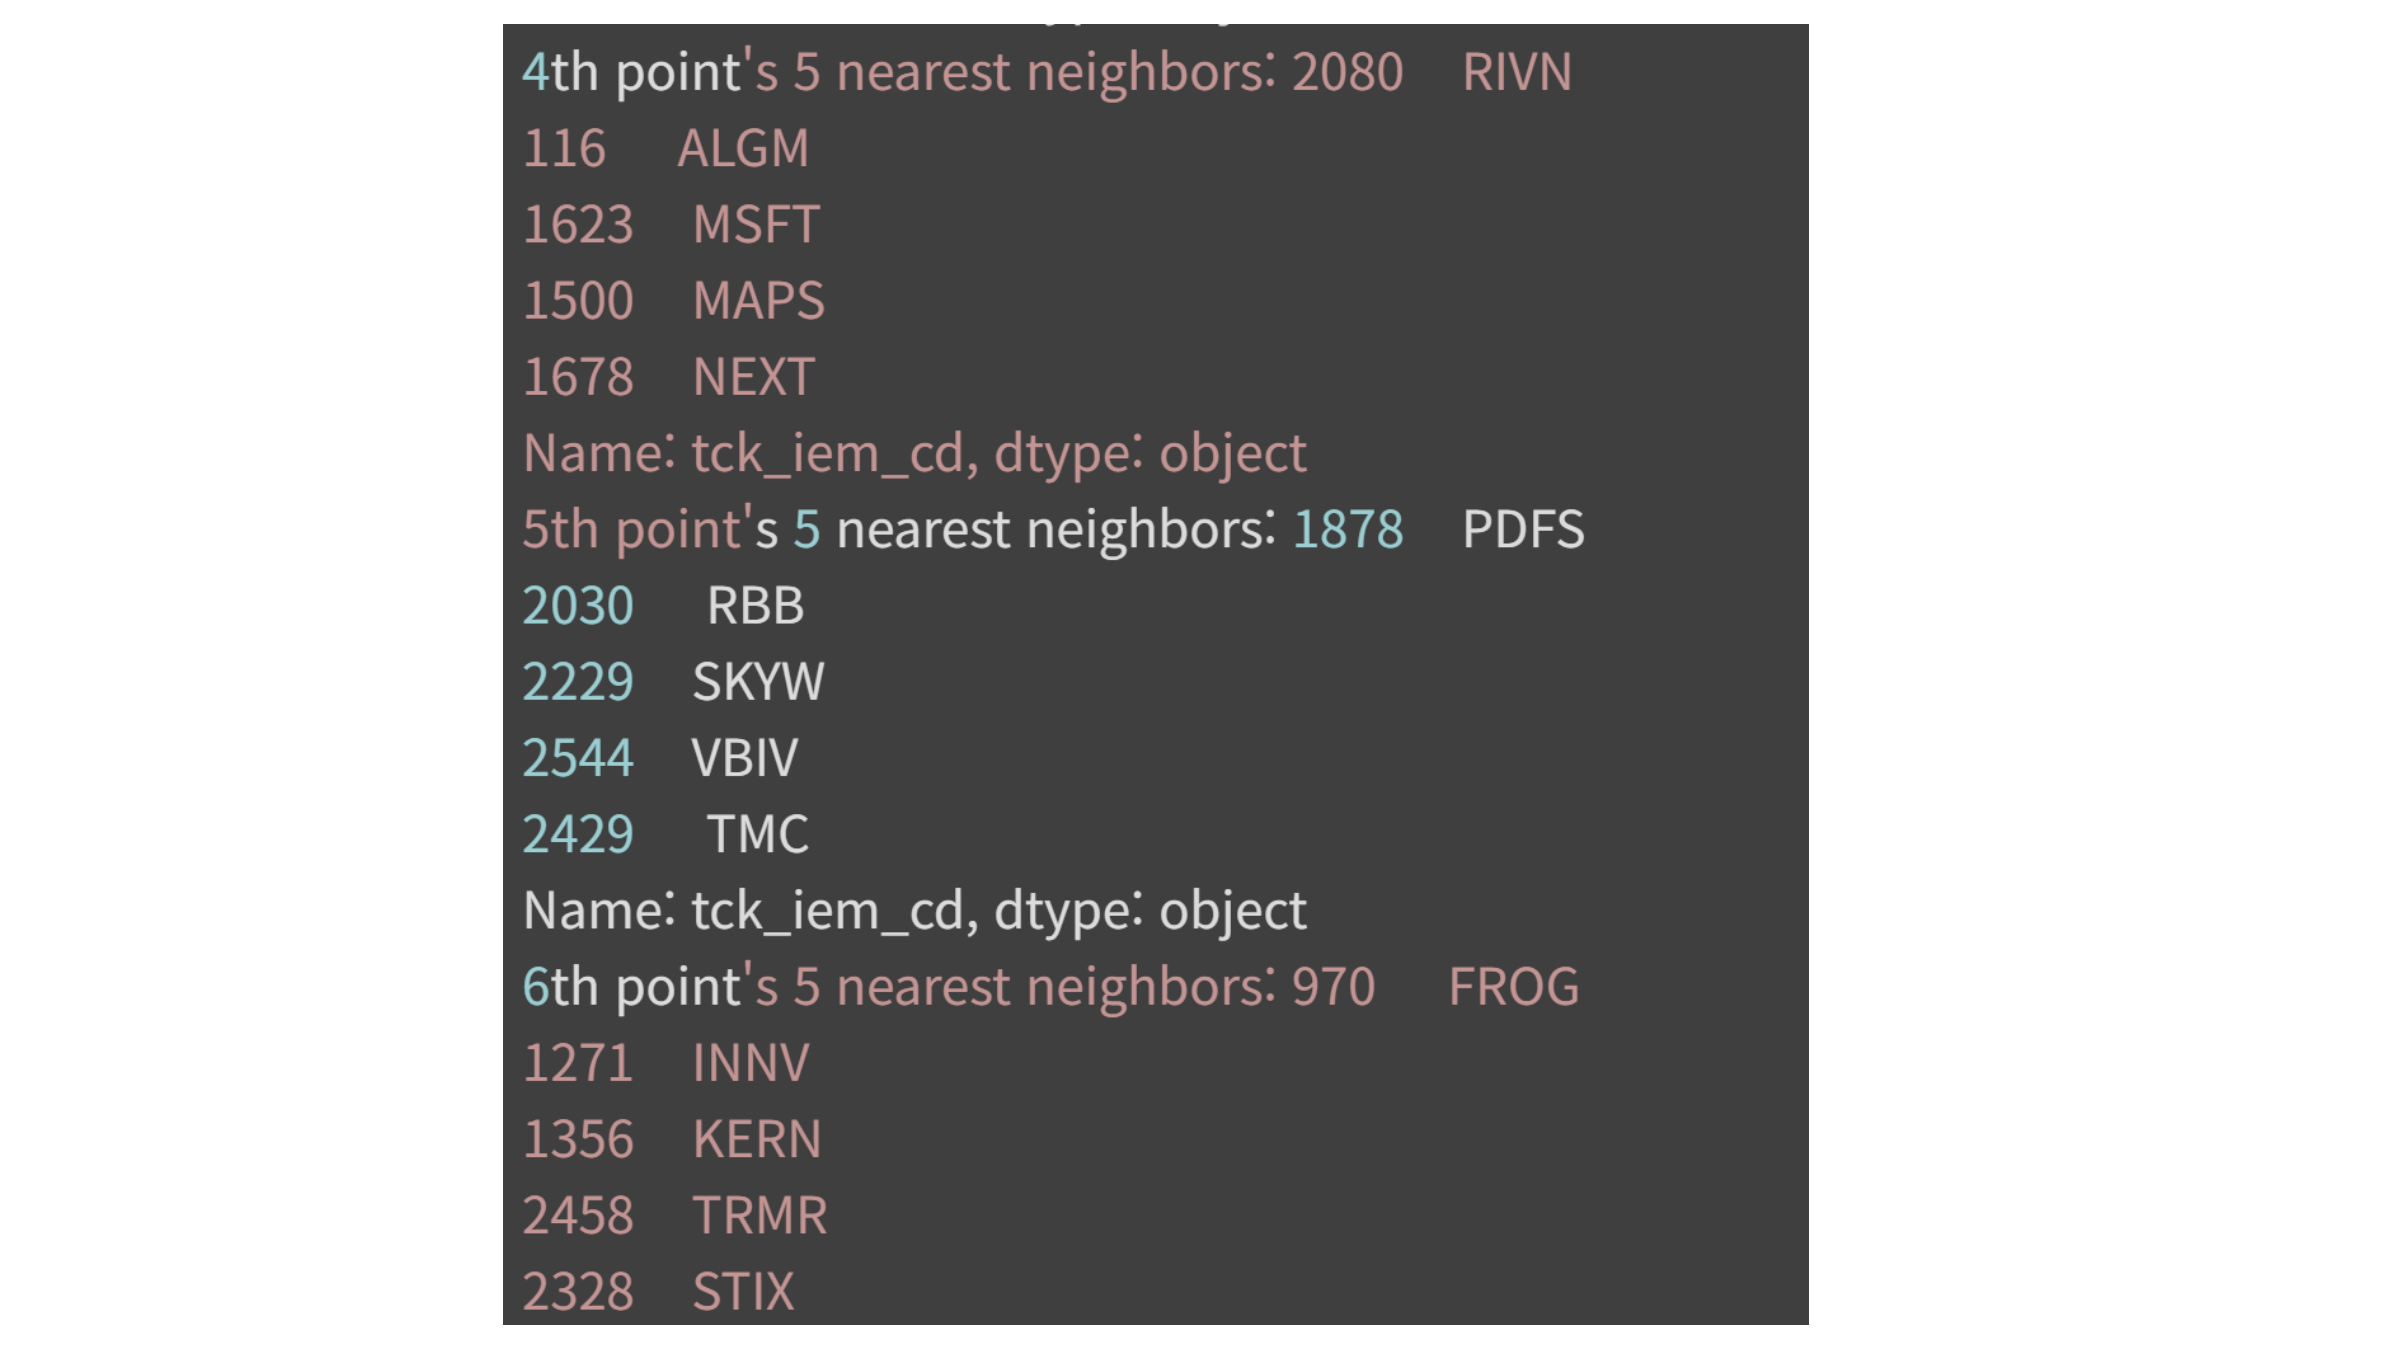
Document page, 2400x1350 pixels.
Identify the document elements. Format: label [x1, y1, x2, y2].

picture [503, 24, 1810, 1326]
